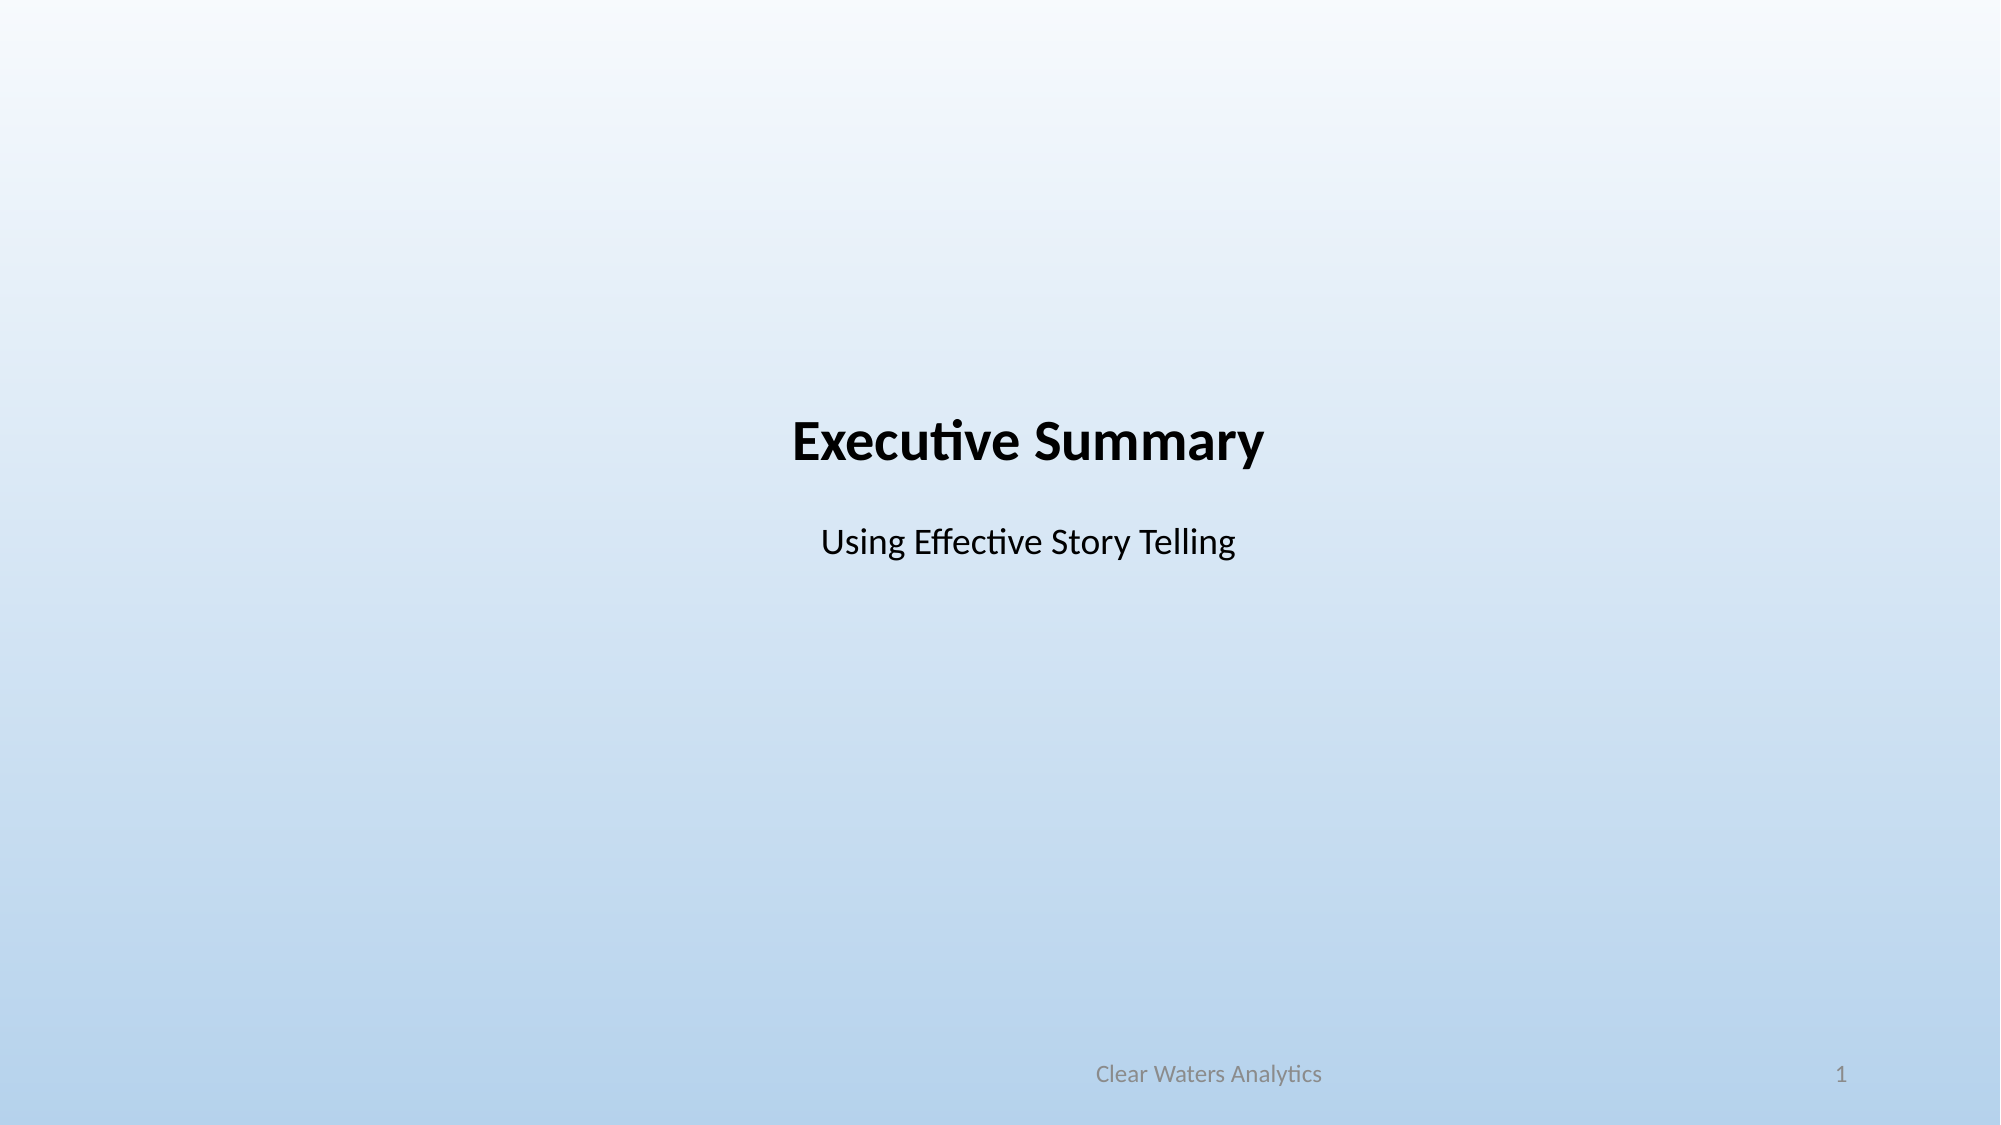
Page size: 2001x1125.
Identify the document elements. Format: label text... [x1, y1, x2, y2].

slide_number 1 [1412, 1042, 1863, 1103]
footer Clear Waters Analytics [662, 1042, 1338, 1103]
text_box Executive Summary Using Effective Story Telling [589, 325, 1468, 570]
